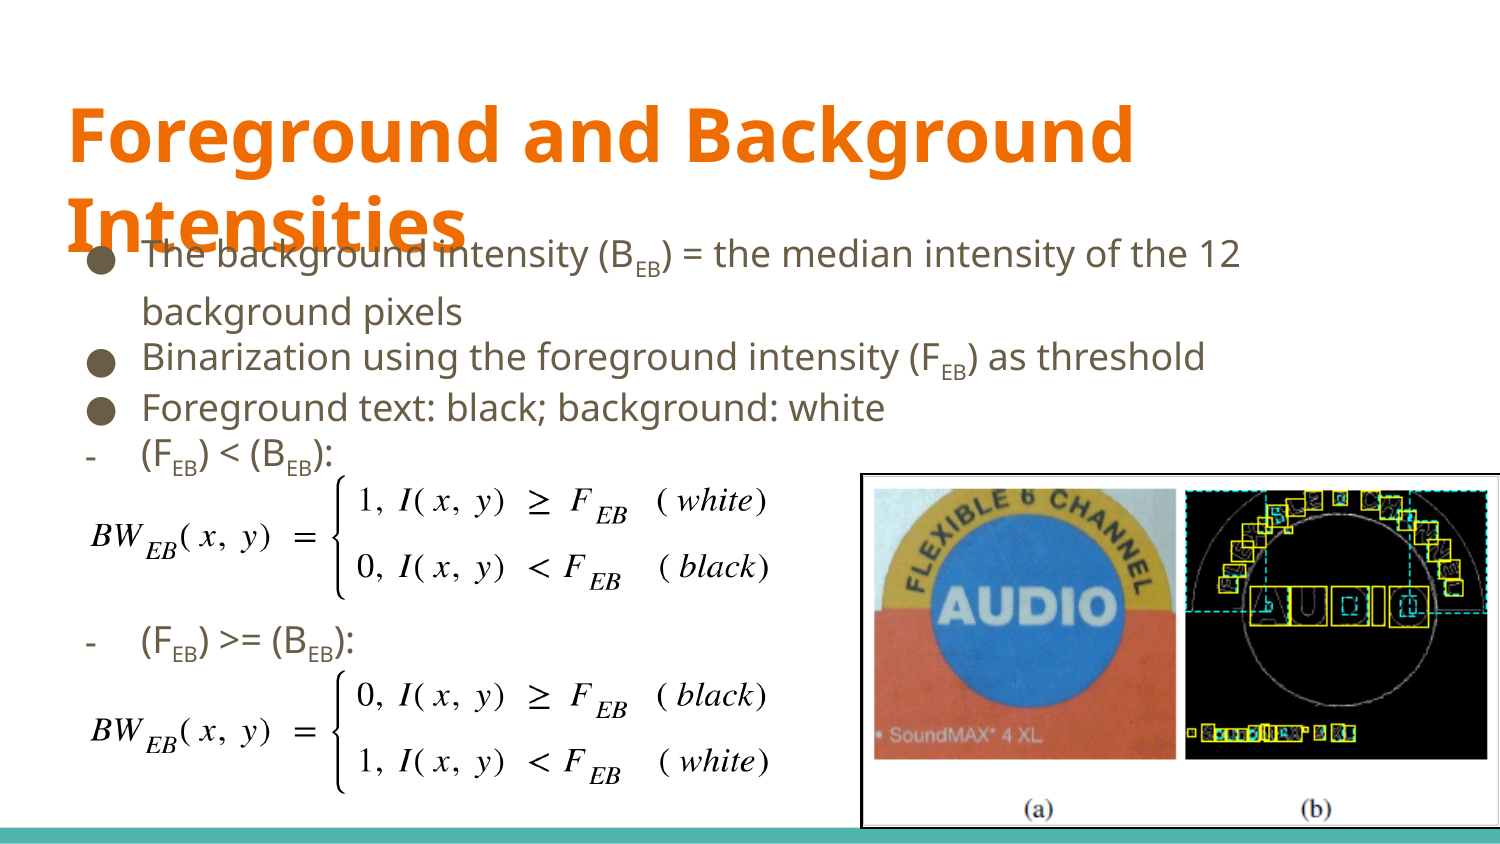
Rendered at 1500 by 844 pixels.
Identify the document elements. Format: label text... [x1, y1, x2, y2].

picture [89, 474, 797, 600]
picture [862, 474, 1500, 827]
title Foreground and Background Intensities [51, 72, 1449, 189]
list The background intensity (BEB) = the median intensity of the 12 background pixels Binarization using the foreground intensity (FEB) as threshold Foreground text: black; background: white (FEB) < (BEB): (FEB) >= (BEB): [51, 207, 1449, 750]
picture [89, 669, 797, 795]
